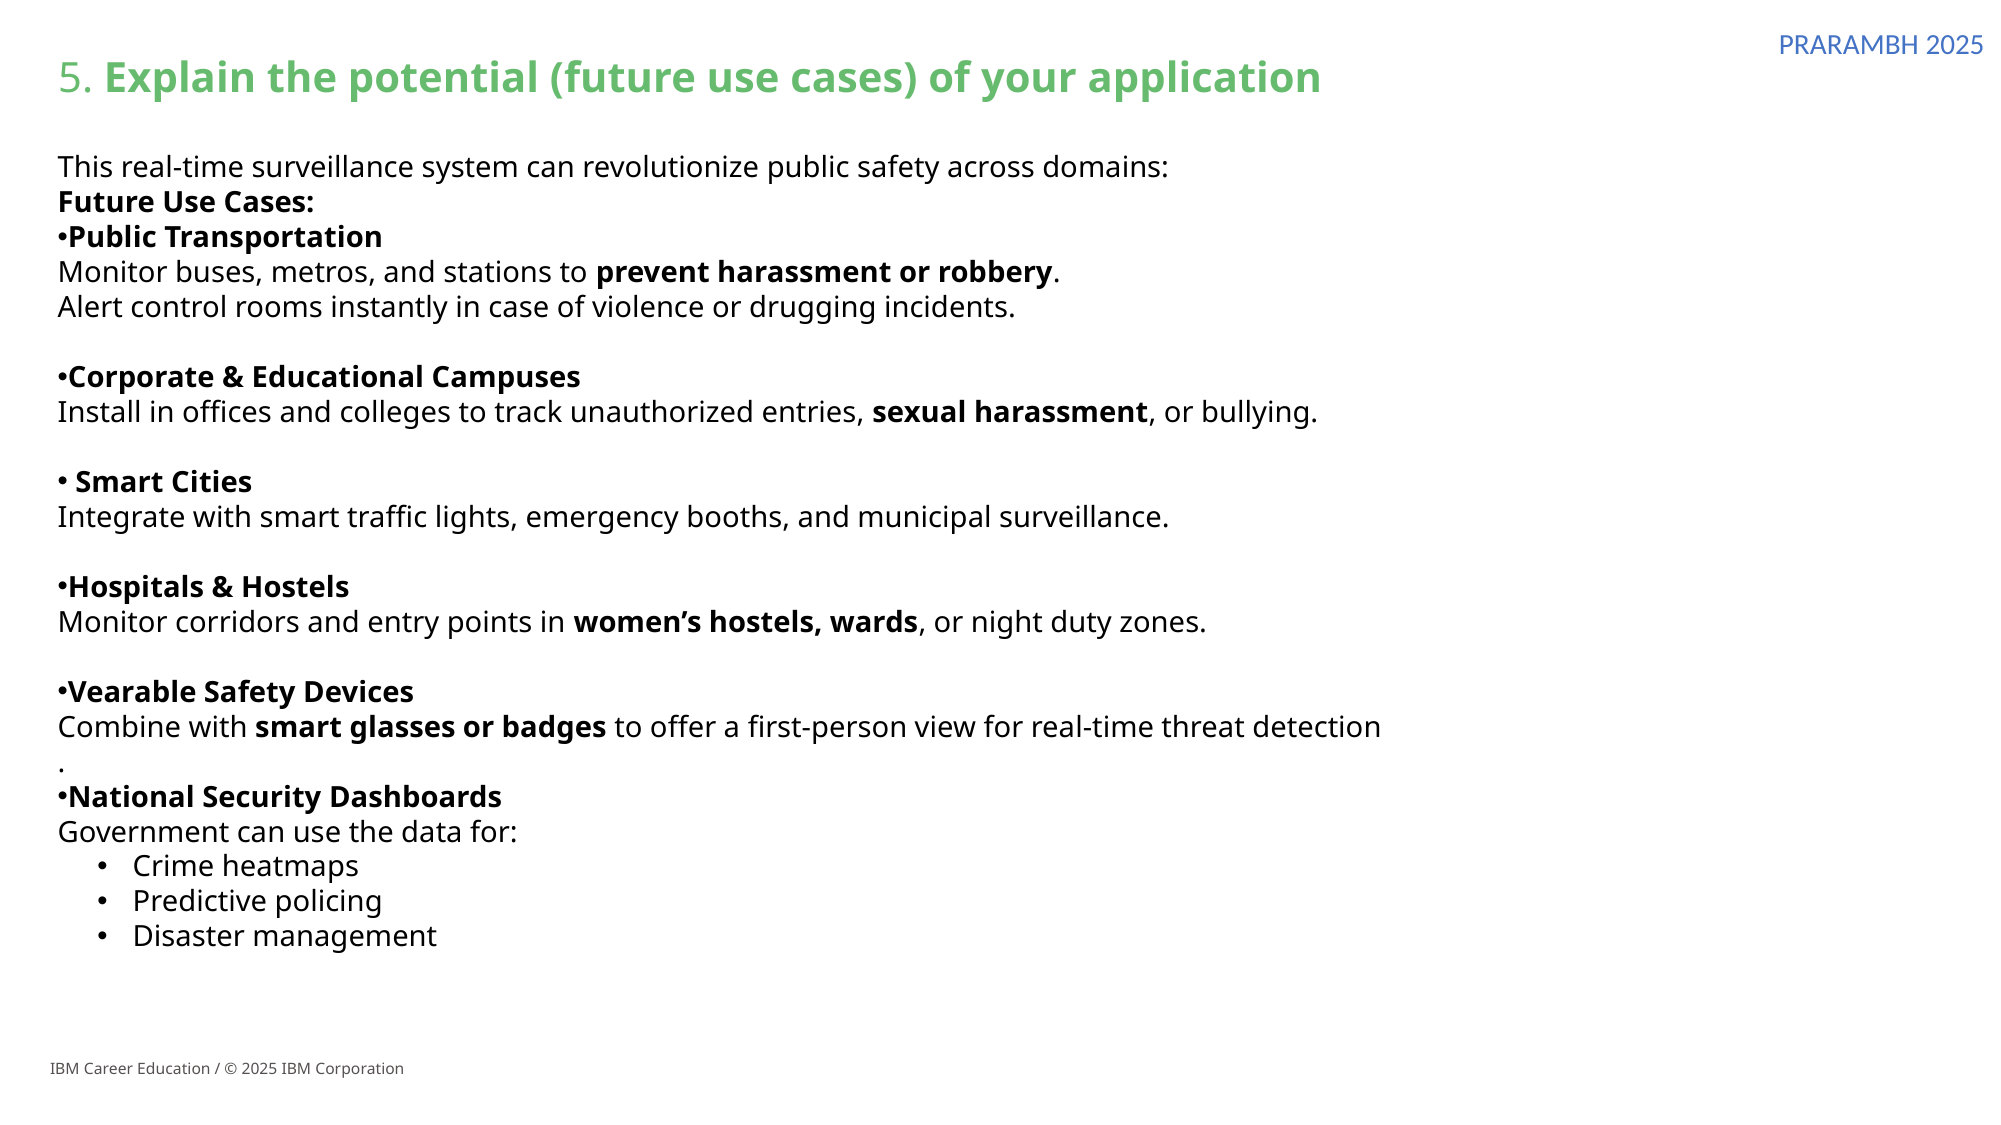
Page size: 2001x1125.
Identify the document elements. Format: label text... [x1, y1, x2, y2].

text_box This real-time surveillance system can revolutionize public safety across domains: Future Use Cases: Public Transportation Monitor buses, metros, and stations to prevent harassment or robbery. Alert control rooms instantly in case of violence or drugging incidents. Corporate & Educational Campuses Install in offices and colleges to track unauthorized entries, sexual harassment, or bullying. Smart Cities Integrate with smart traffic lights, emergency booths, and municipal surveillance. Hospitals & Hostels Monitor corridors and entry points in women’s hostels, wards, or night duty zones. Vearable Safety Devices Combine with smart glasses or badges to offer a first-person view for real-time threat detection . National Security Dashboards Government can use the data for: Crime heatmaps Predictive policing Disaster management [42, 141, 1917, 995]
title 5. Explain the potential (future use cases) of your application [43, 36, 1768, 116]
